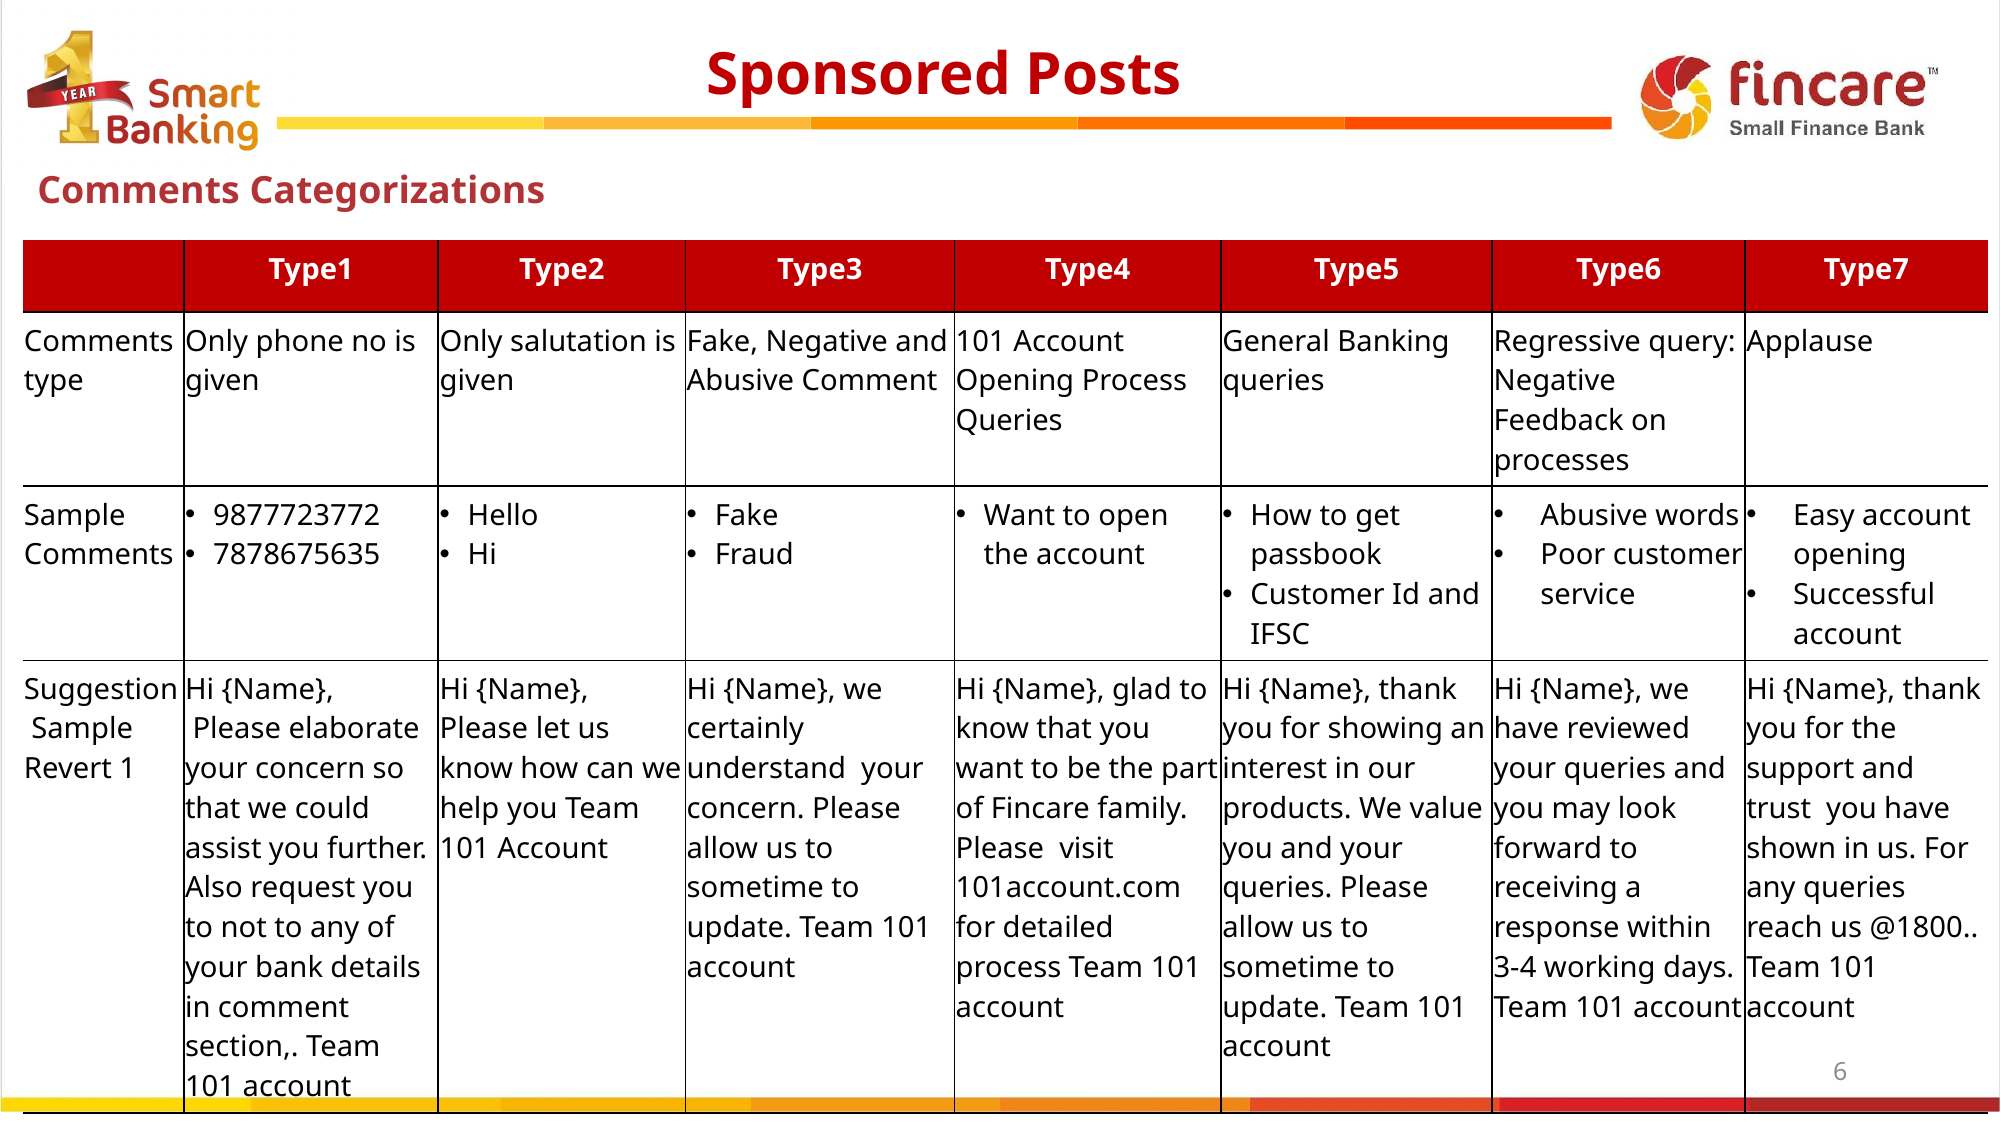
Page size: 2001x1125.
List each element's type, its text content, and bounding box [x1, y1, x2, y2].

table_cell Hi {Name}, thank you for showing an interest in our products. We value you and your queries. Please allow us to sometime to update. Team 101 account [1222, 661, 1491, 1112]
table_cell 101 Account Opening Process Queries [955, 313, 1220, 485]
table_cell Fake, Negative and Abusive Comment [686, 313, 954, 485]
table_header Type7 [1746, 240, 1988, 311]
table_header [23, 240, 183, 311]
table_cell Hi {Name}, Please let us know how can we help you Team 101 Account [439, 661, 685, 1112]
table_cell Only salutation is given [439, 313, 685, 485]
table_cell Comments type [23, 313, 183, 485]
table_header Type3 [686, 240, 954, 311]
table_cell Hi {Name}, thank you for the support and trust you have shown in us. For any queries reach us @1800.. Team 101 account [1746, 661, 1988, 1112]
table_header Type6 [1493, 240, 1744, 311]
picture [0, 0, 2000, 1112]
table_cell Easy account opening Successful account [1746, 487, 1988, 660]
table_cell Applause [1746, 313, 1988, 485]
table_header Type2 [439, 240, 685, 311]
table_cell Regressive query: Negative Feedback on processes [1493, 313, 1744, 485]
table_cell Abusive words Poor customer service [1493, 487, 1744, 660]
table_cell Hi {Name}, glad to know that you want to be the part of Fincare family. Please visit 101account.com for detailed process Team 101 account [955, 661, 1220, 1112]
table_cell Hi {Name}, Please elaborate your concern so that we could assist you further. Also request you to not to any of your bank details in comment section,. Team 101 account [185, 661, 437, 1112]
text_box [276, 116, 1612, 130]
table_header Type4 [955, 240, 1220, 311]
table_header Type1 [185, 240, 437, 311]
table_cell General Banking queries [1222, 313, 1491, 485]
table_header Type5 [1222, 240, 1491, 311]
table_cell Hi {Name}, we certainly understand your concern. Please allow us to sometime to update. Team 101 account [686, 661, 954, 1112]
table_cell Sample Comments [23, 487, 183, 660]
text_box Comments Categorizations [22, 158, 1231, 219]
table_cell Want to open the account [955, 487, 1220, 660]
table_cell Hello Hi [439, 487, 685, 660]
table_cell Only phone no is given [185, 313, 437, 485]
table_cell 9877723772 7878675635 [185, 487, 437, 660]
table_cell Suggestion Sample Revert 1 [23, 661, 183, 1112]
table_cell How to get passbook Customer Id and IFSC [1222, 487, 1491, 660]
text_box Sponsored Posts [276, 28, 1612, 104]
table_cell Hi {Name}, we have reviewed your queries and you may look forward to receiving a response within 3-4 working days. Team 101 account [1493, 661, 1744, 1112]
table_cell Fake Fraud [686, 487, 954, 660]
